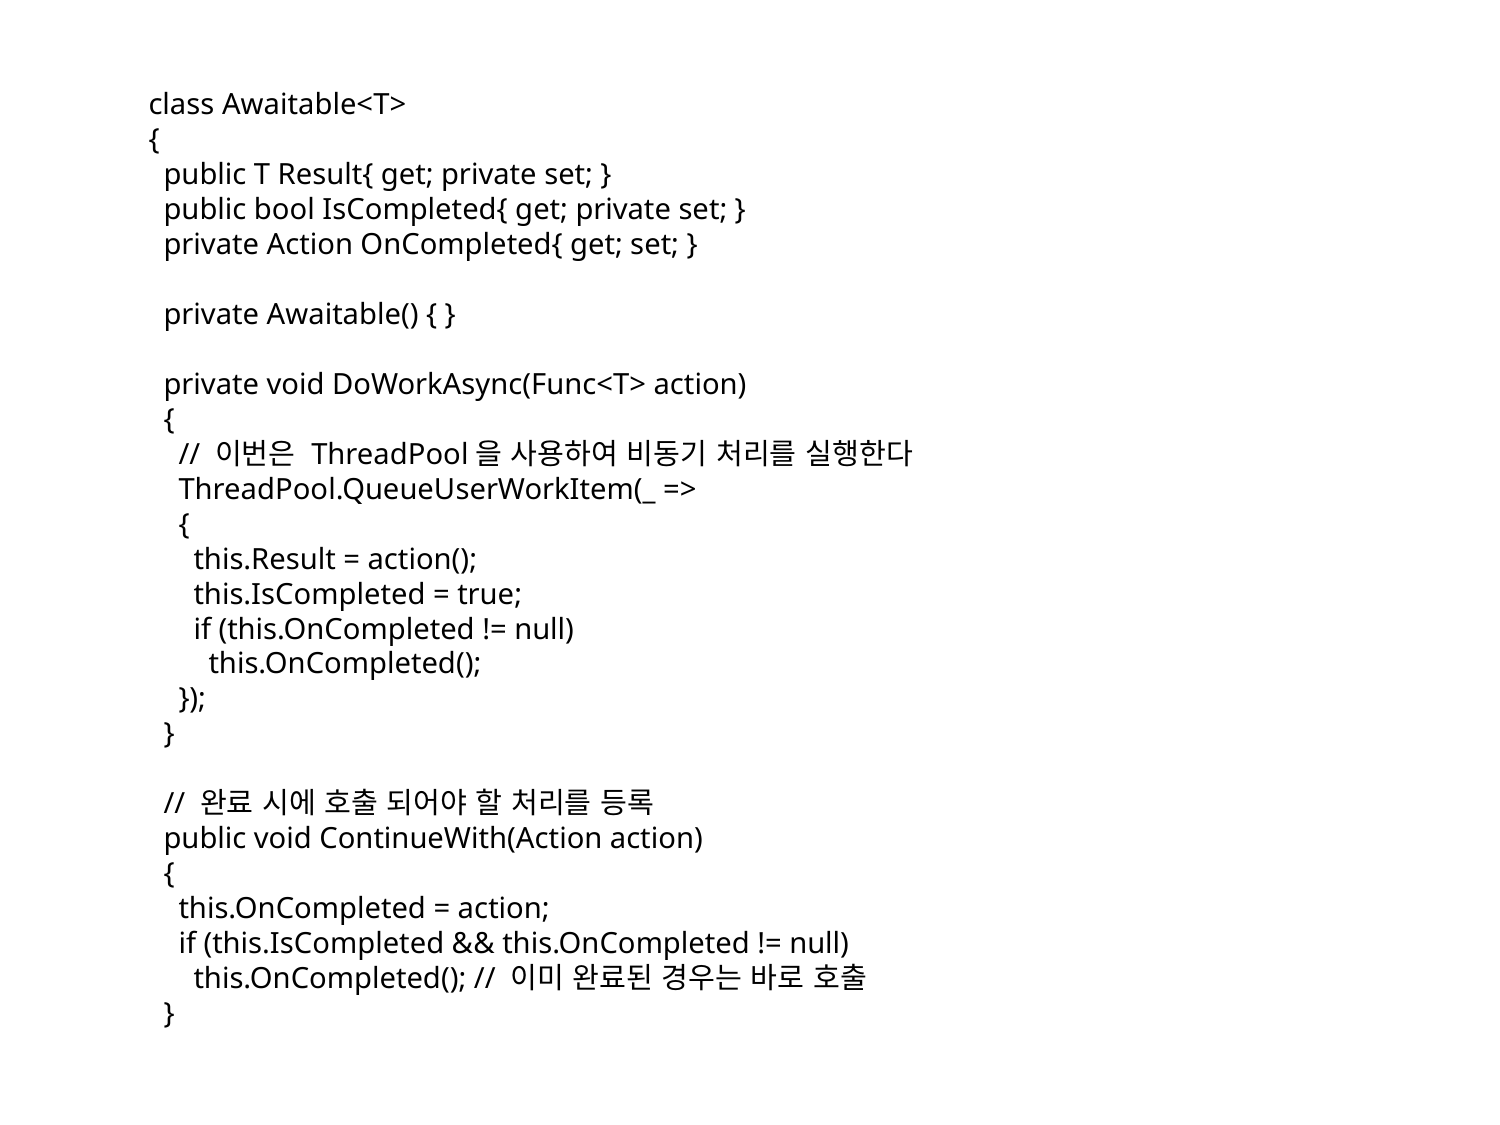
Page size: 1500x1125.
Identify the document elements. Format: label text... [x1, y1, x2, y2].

text_box class Awaitable<T> { public T Result{ get; private set; } public bool IsCompleted{ get; private set; } private Action OnCompleted{ get; set; } private Awaitable() { } private void DoWorkAsync(Func<T> action) { // 이번은 ThreadPool을 사용하여 비동기 처리를 실행한다 ThreadPool.QueueUserWorkItem(_ => { this.Result = action(); this.IsCompleted = true; if (this.OnCompleted != null) this.OnCompleted(); }); } // 완료 시에 호출 되어야 할 처리를 등록 public void ContinueWith(Action action) { this.OnCompleted = action; if (this.IsCompleted && this.OnCompleted != null) this.OnCompleted(); // 이미 완료된 경우는 바로 호출 } [133, 78, 1174, 1072]
